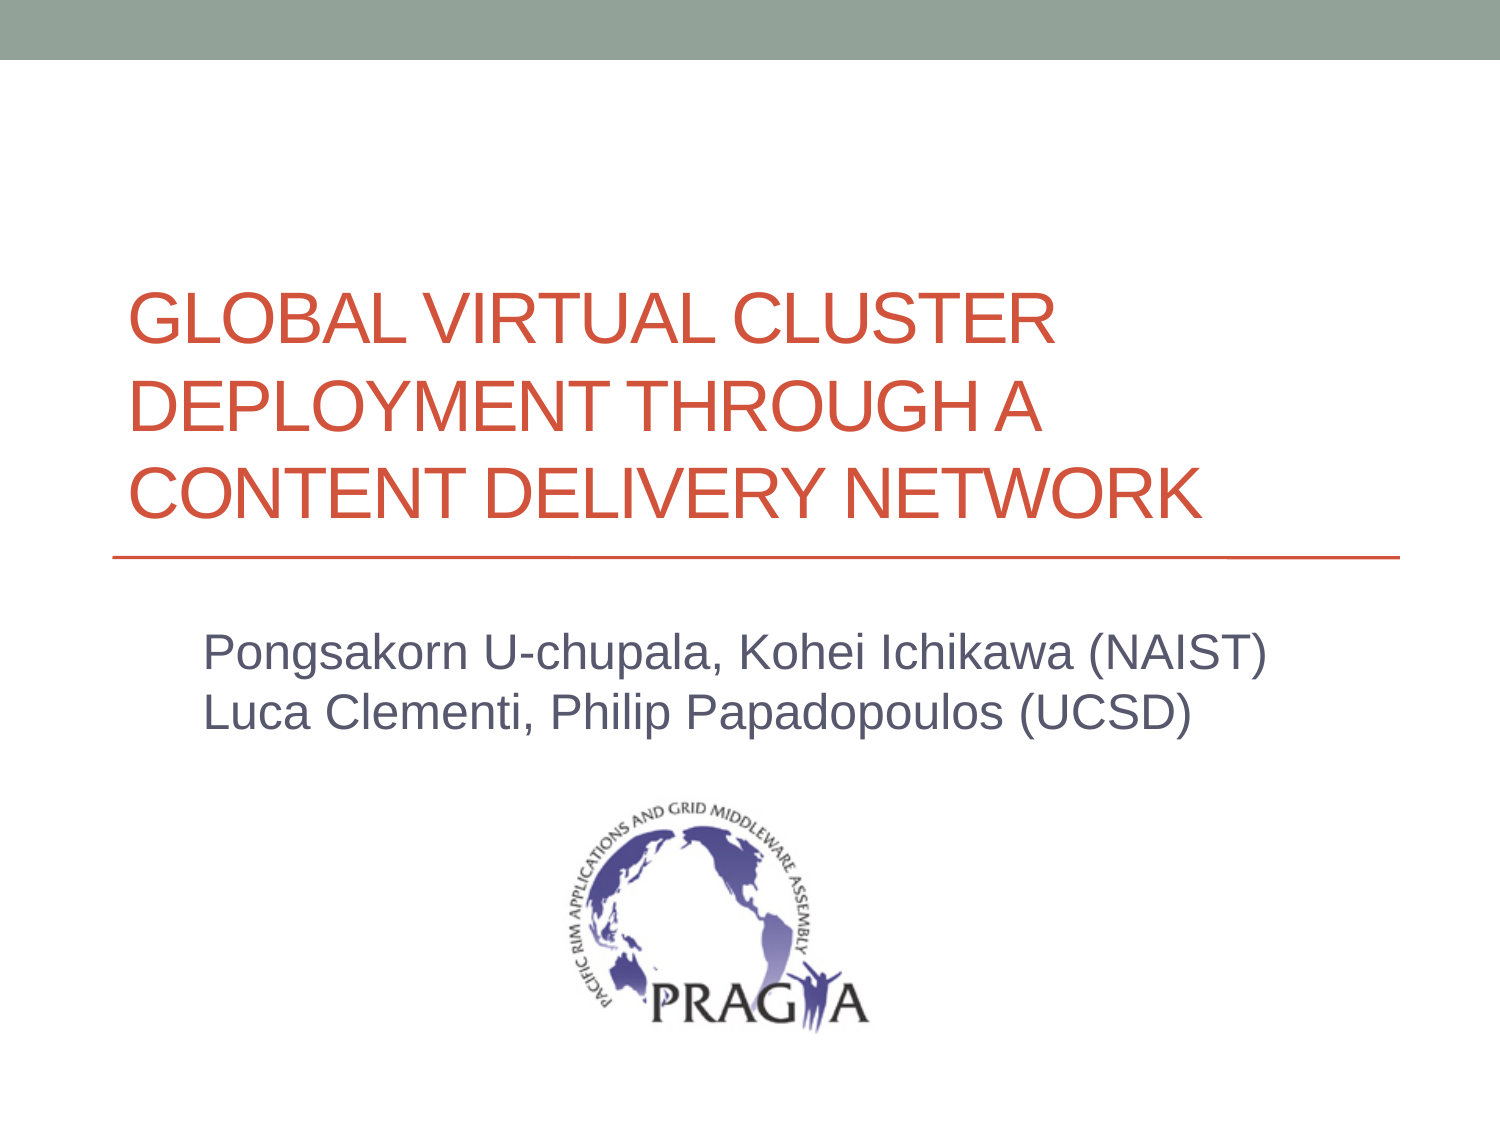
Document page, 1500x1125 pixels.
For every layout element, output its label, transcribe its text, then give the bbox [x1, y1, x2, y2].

subtitle Pongsakorn U-chupala, Kohei Ichikawa (NAIST) Luca Clementi, Philip Papadopoulos (UCSD) [187, 612, 1325, 900]
title Global Virtual Cluster Deployment Through a Content Delivery Network [112, 224, 1400, 542]
picture [562, 795, 876, 1038]
